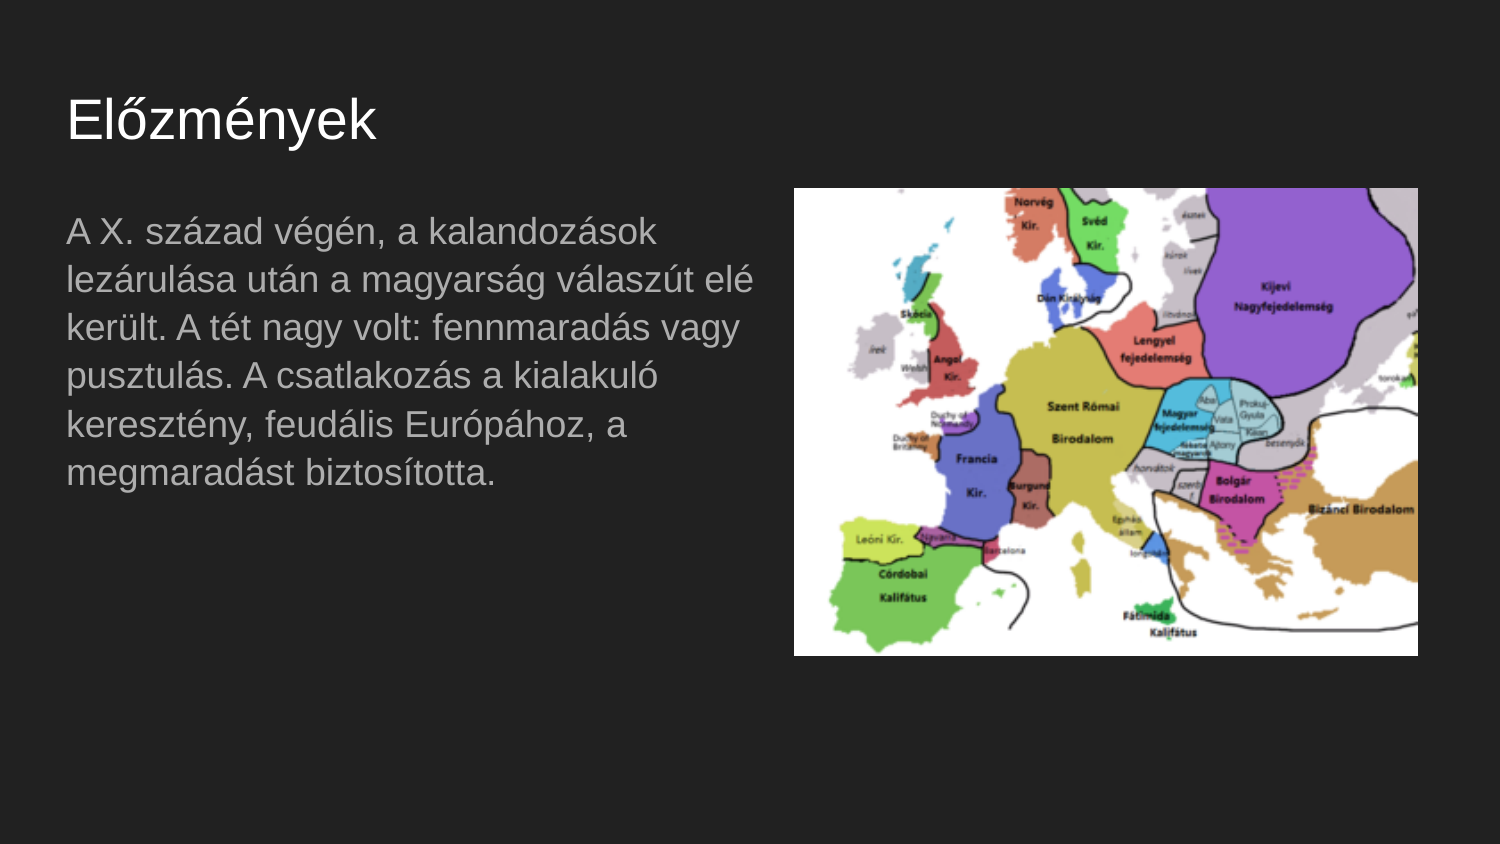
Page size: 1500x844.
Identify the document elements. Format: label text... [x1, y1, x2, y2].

list A X. század végén, a kalandozások lezárulása után a magyarság válaszút elé került. A tét nagy volt: fennmaradás vagy pusztulás. A csatlakozás a kialakuló keresztény, feudális Európához, a megmaradást biztosította. [51, 189, 842, 750]
picture [793, 188, 1418, 656]
title Előzmények [51, 72, 1449, 167]
